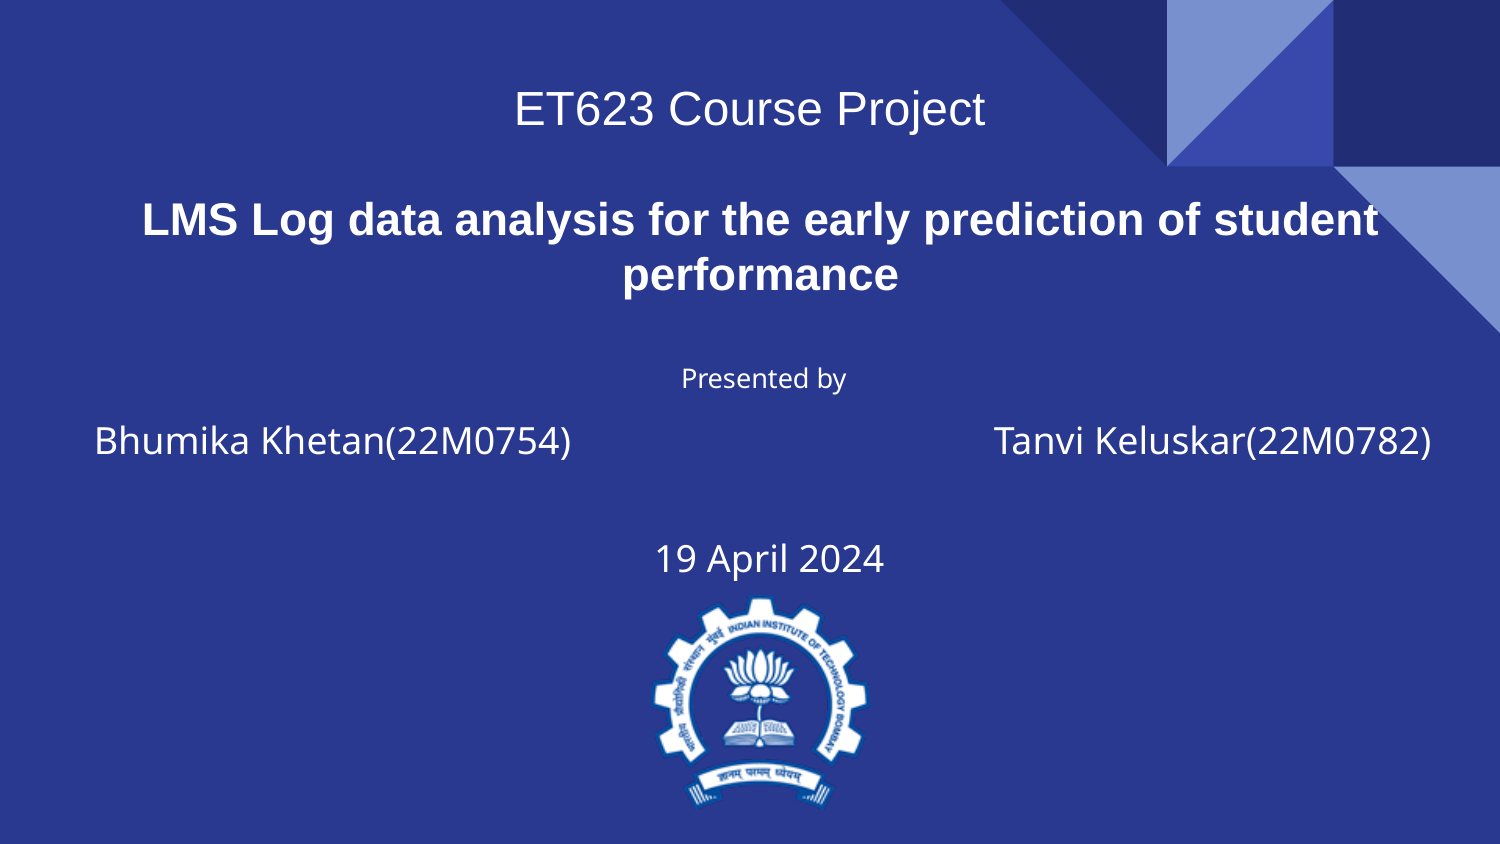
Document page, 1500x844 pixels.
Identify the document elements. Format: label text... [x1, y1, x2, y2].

picture [650, 595, 871, 810]
text_box ET623 Course Project [498, 62, 1002, 208]
text_box Bhumika Khetan(22M0754) Tanvi Keluskar(22M0782) [78, 402, 1470, 478]
text_box Presented by [639, 346, 889, 410]
text_box 19 April 2024 [639, 519, 908, 595]
text_box LMS Log data analysis for the early prediction of student performance [31, 174, 1491, 315]
